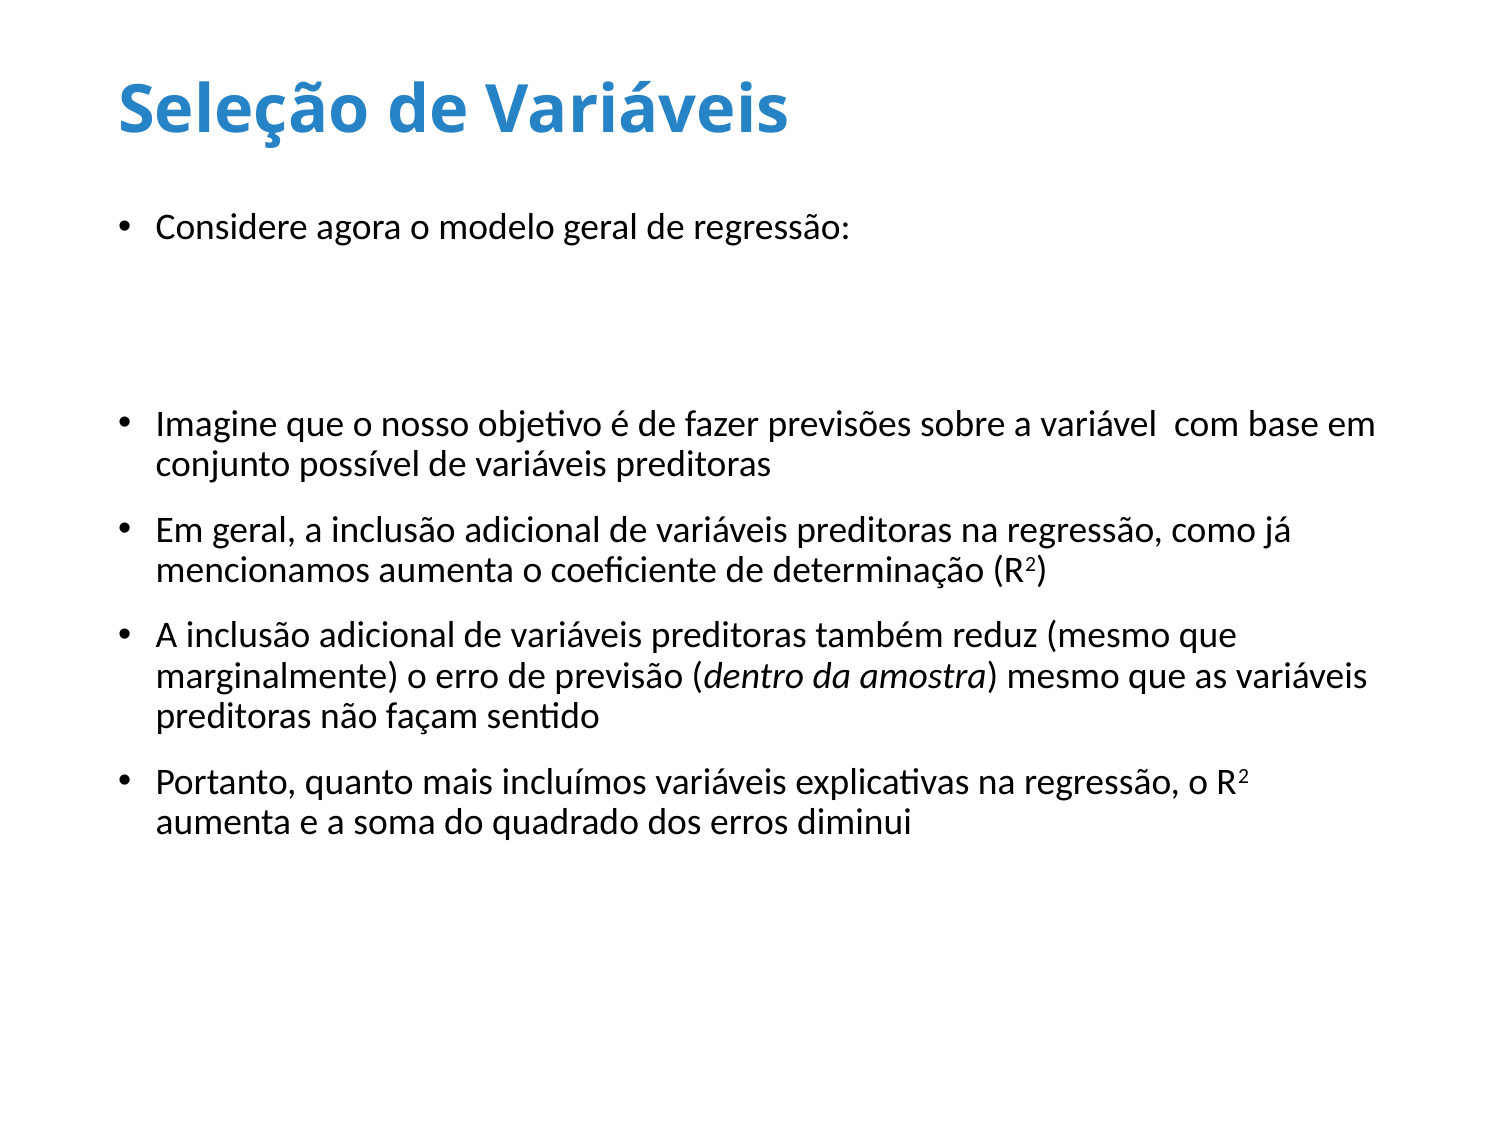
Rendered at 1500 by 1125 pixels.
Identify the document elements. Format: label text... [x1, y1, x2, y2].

title Seleção de Variáveis [103, 59, 1450, 163]
